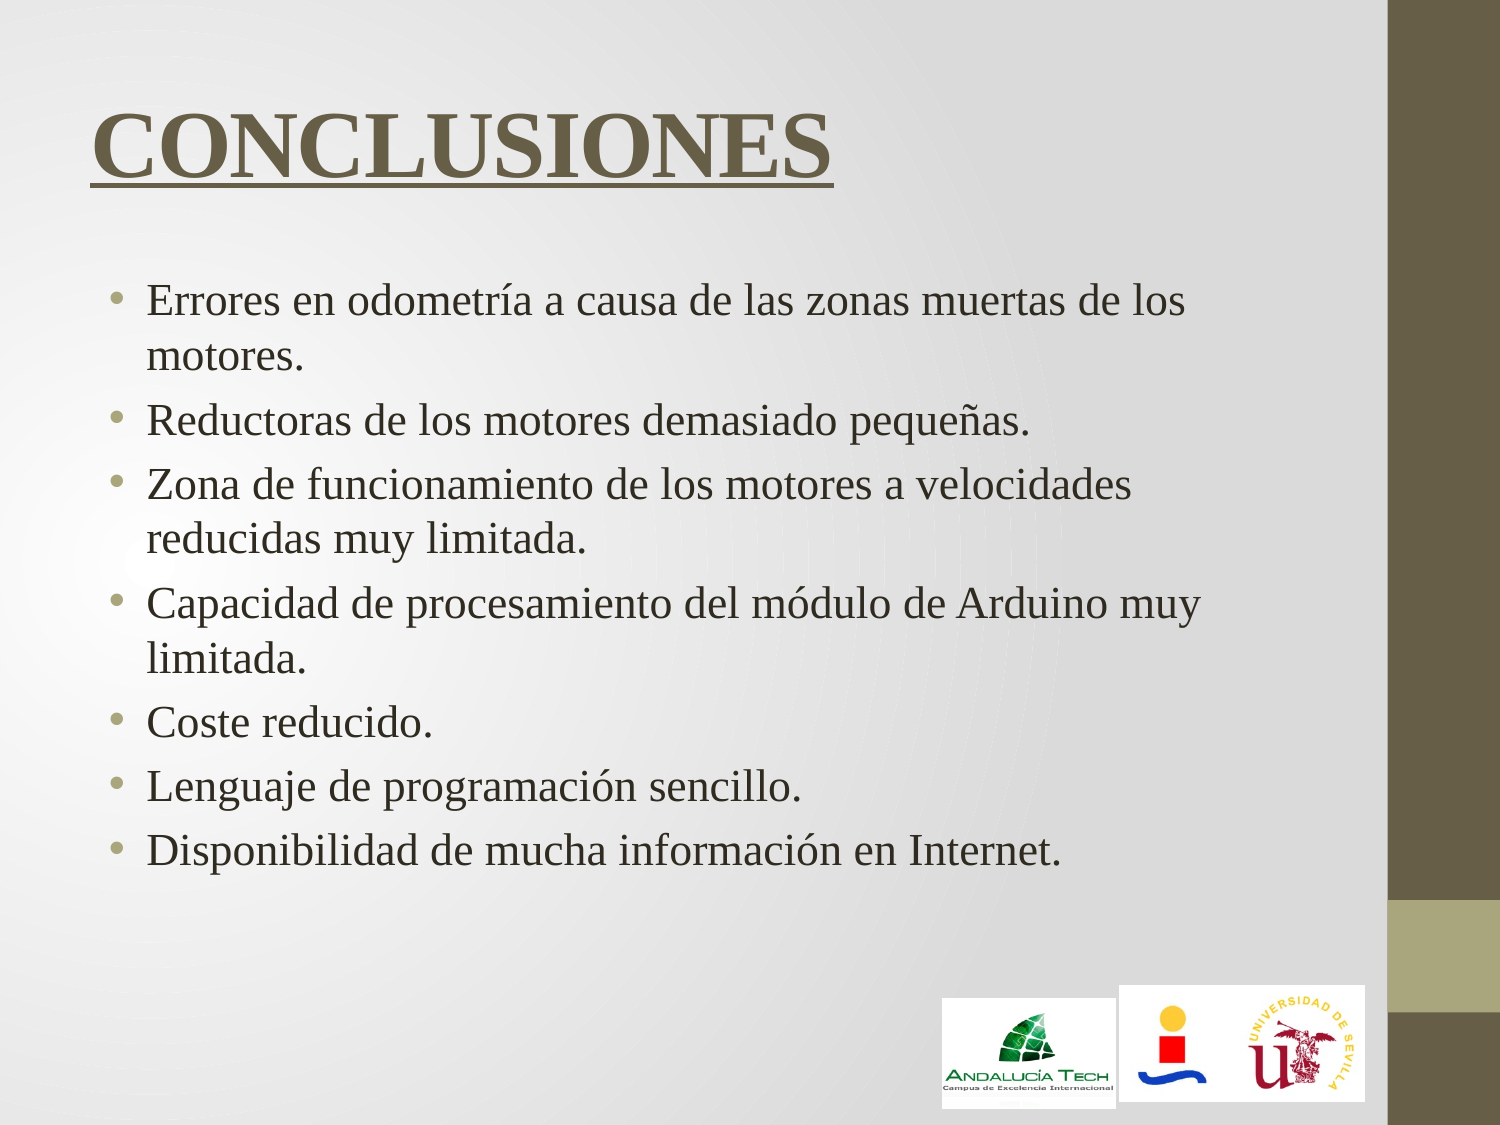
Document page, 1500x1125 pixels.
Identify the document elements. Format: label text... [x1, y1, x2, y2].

picture [1119, 984, 1365, 1102]
list Errores en odometría a causa de las zonas muertas de los motores. Reductoras de los motores demasiado pequeñas. Zona de funcionamiento de los motores a velocidades reducidas muy limitada. Capacidad de procesamiento del módulo de Arduino muy limitada. Coste reducido. Lenguaje de programación sencillo. Disponibilidad de mucha información en Internet. [75, 262, 1325, 1050]
title CONCLUSIONES [75, 45, 1325, 233]
picture [941, 998, 1116, 1110]
